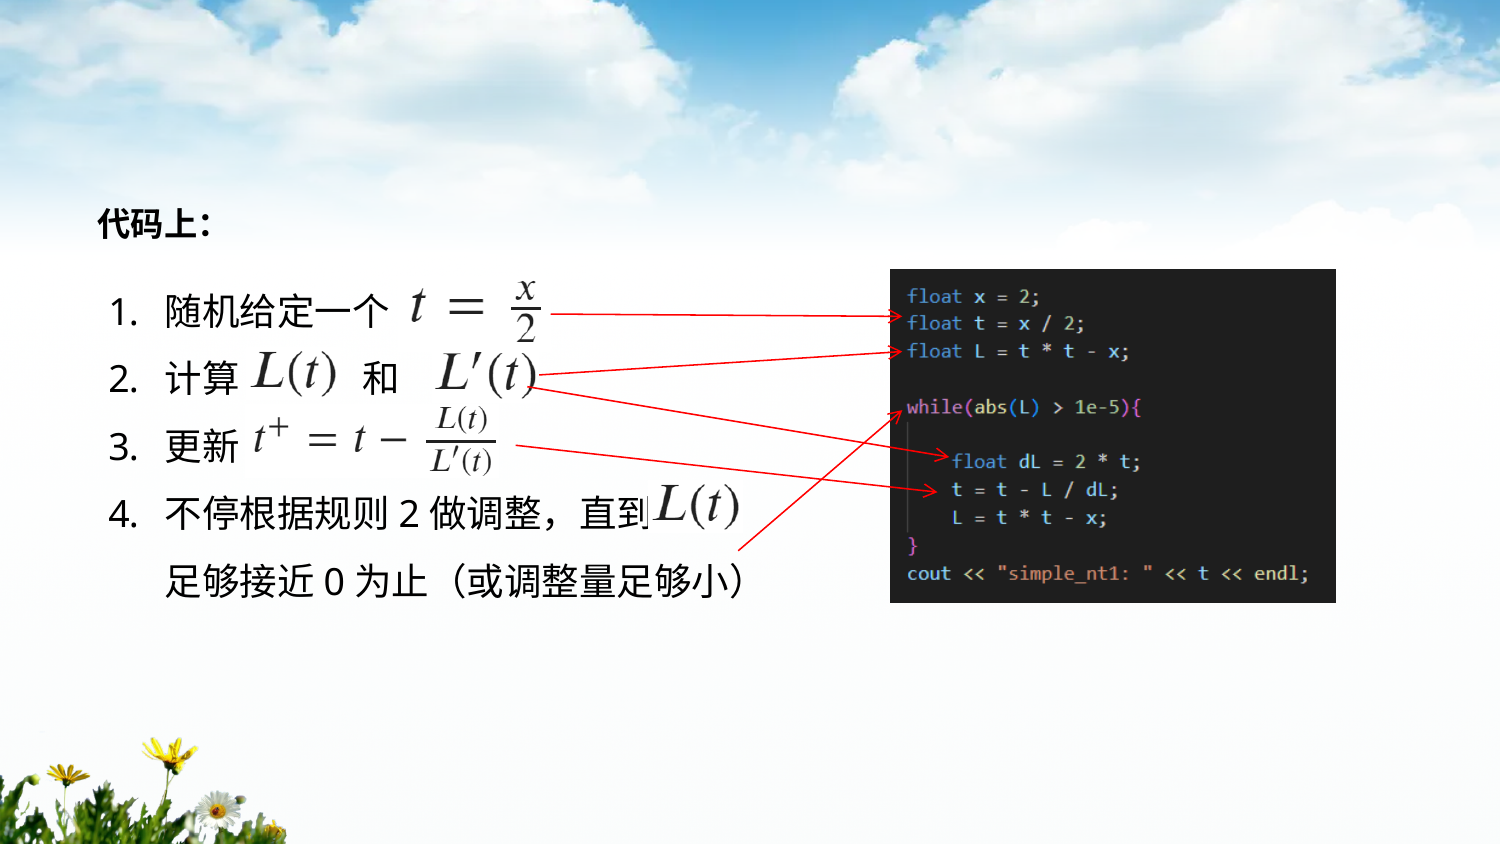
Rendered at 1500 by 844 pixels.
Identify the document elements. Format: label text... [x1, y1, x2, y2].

text_box 代码上： [83, 175, 246, 311]
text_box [908, 445, 938, 493]
text_box 随机给定一个 计算 ，和 更新 不停根据规则2做调整，直到 足够接近0为止（或调整量足够小） [93, 257, 786, 611]
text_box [527, 386, 950, 458]
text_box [737, 409, 903, 551]
picture [0, 0, 1500, 844]
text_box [515, 445, 732, 493]
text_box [538, 351, 903, 376]
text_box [550, 313, 903, 317]
